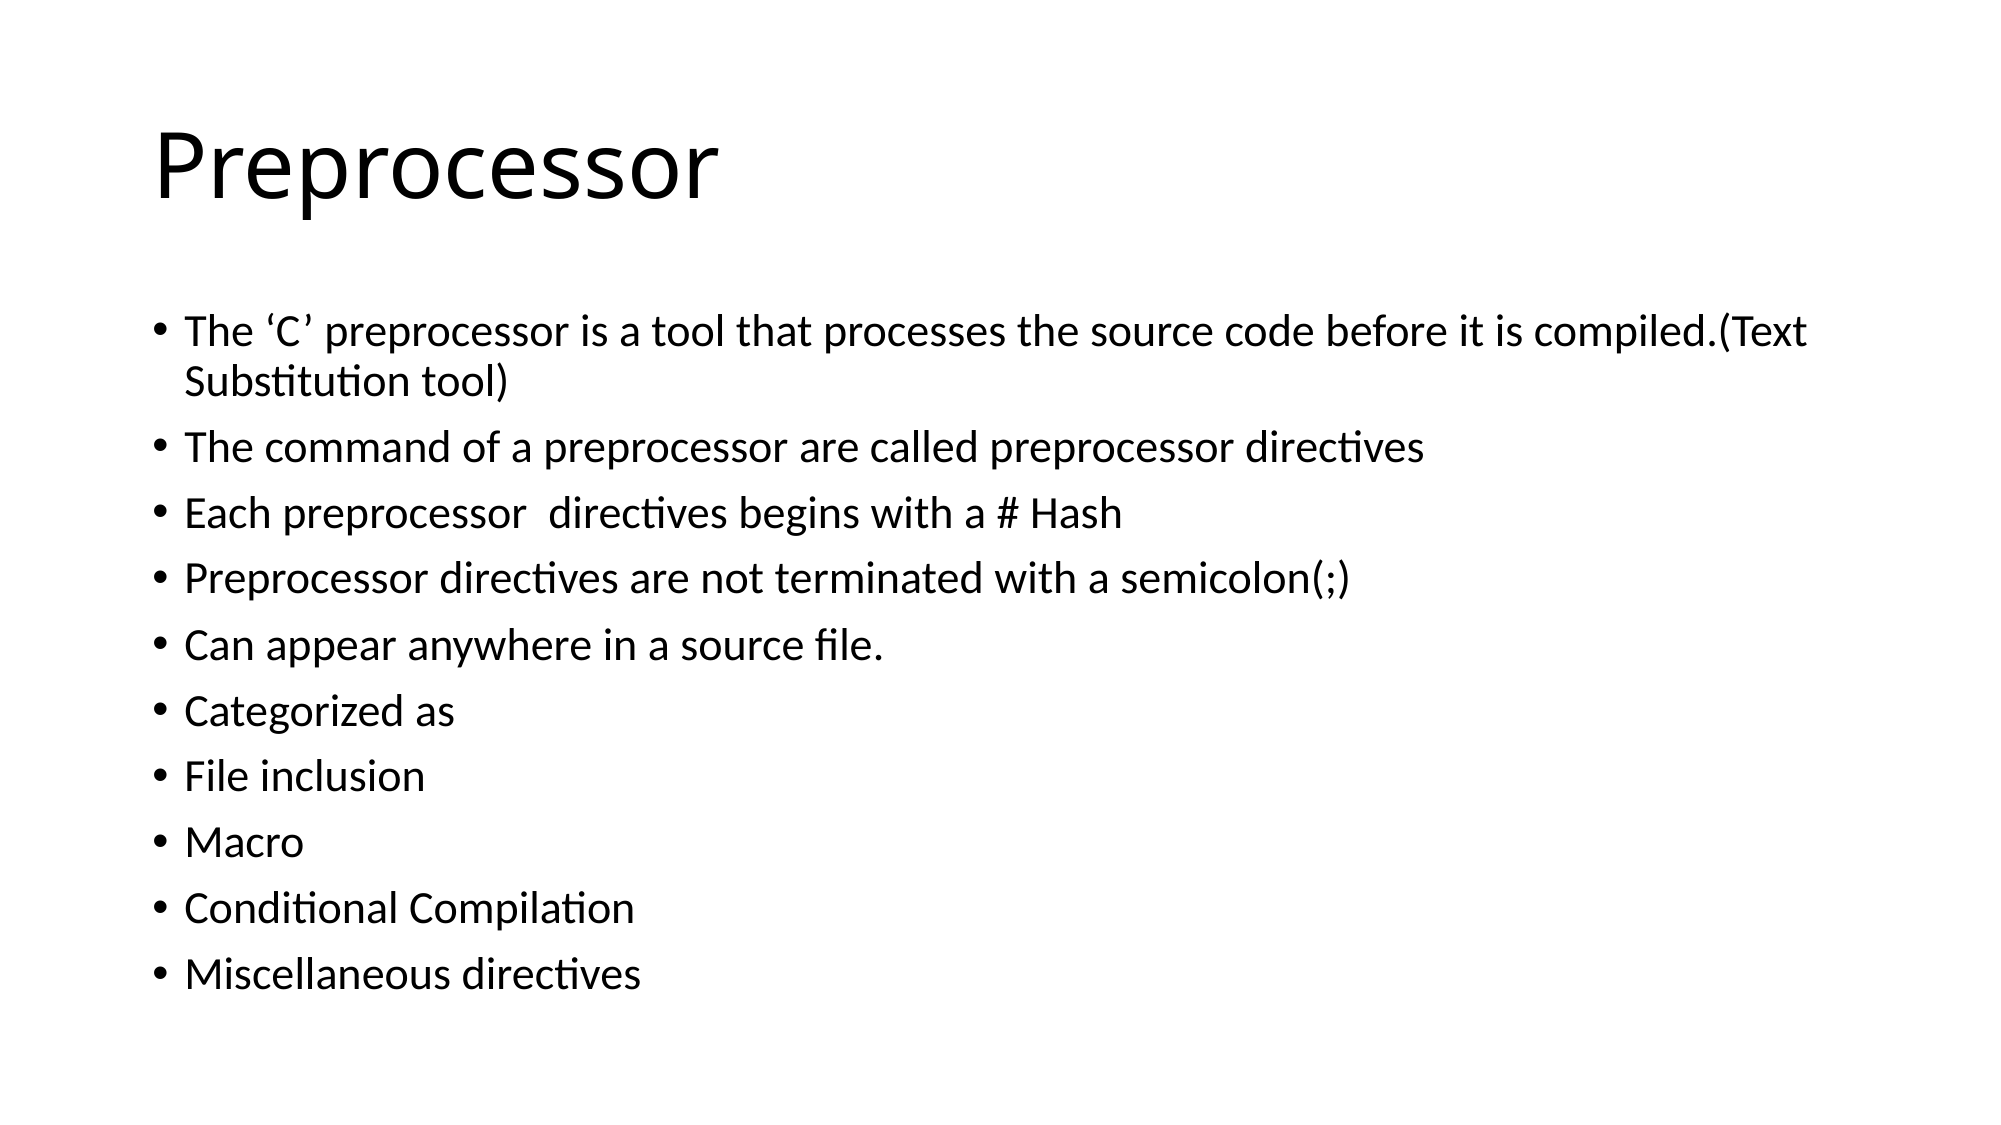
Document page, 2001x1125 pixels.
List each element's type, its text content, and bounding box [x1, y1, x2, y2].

title Preprocessor [137, 59, 1863, 278]
list The ‘C’ preprocessor is a tool that processes the source code before it is compiled.(Text Substitution tool) The command of a preprocessor are called preprocessor directives Each preprocessor directives begins with a # Hash Preprocessor directives are not terminated with a semicolon(;) Can appear anywhere in a source file. Categorized as File inclusion Macro Conditional Compilation Miscellaneous directives [137, 299, 1863, 1014]
